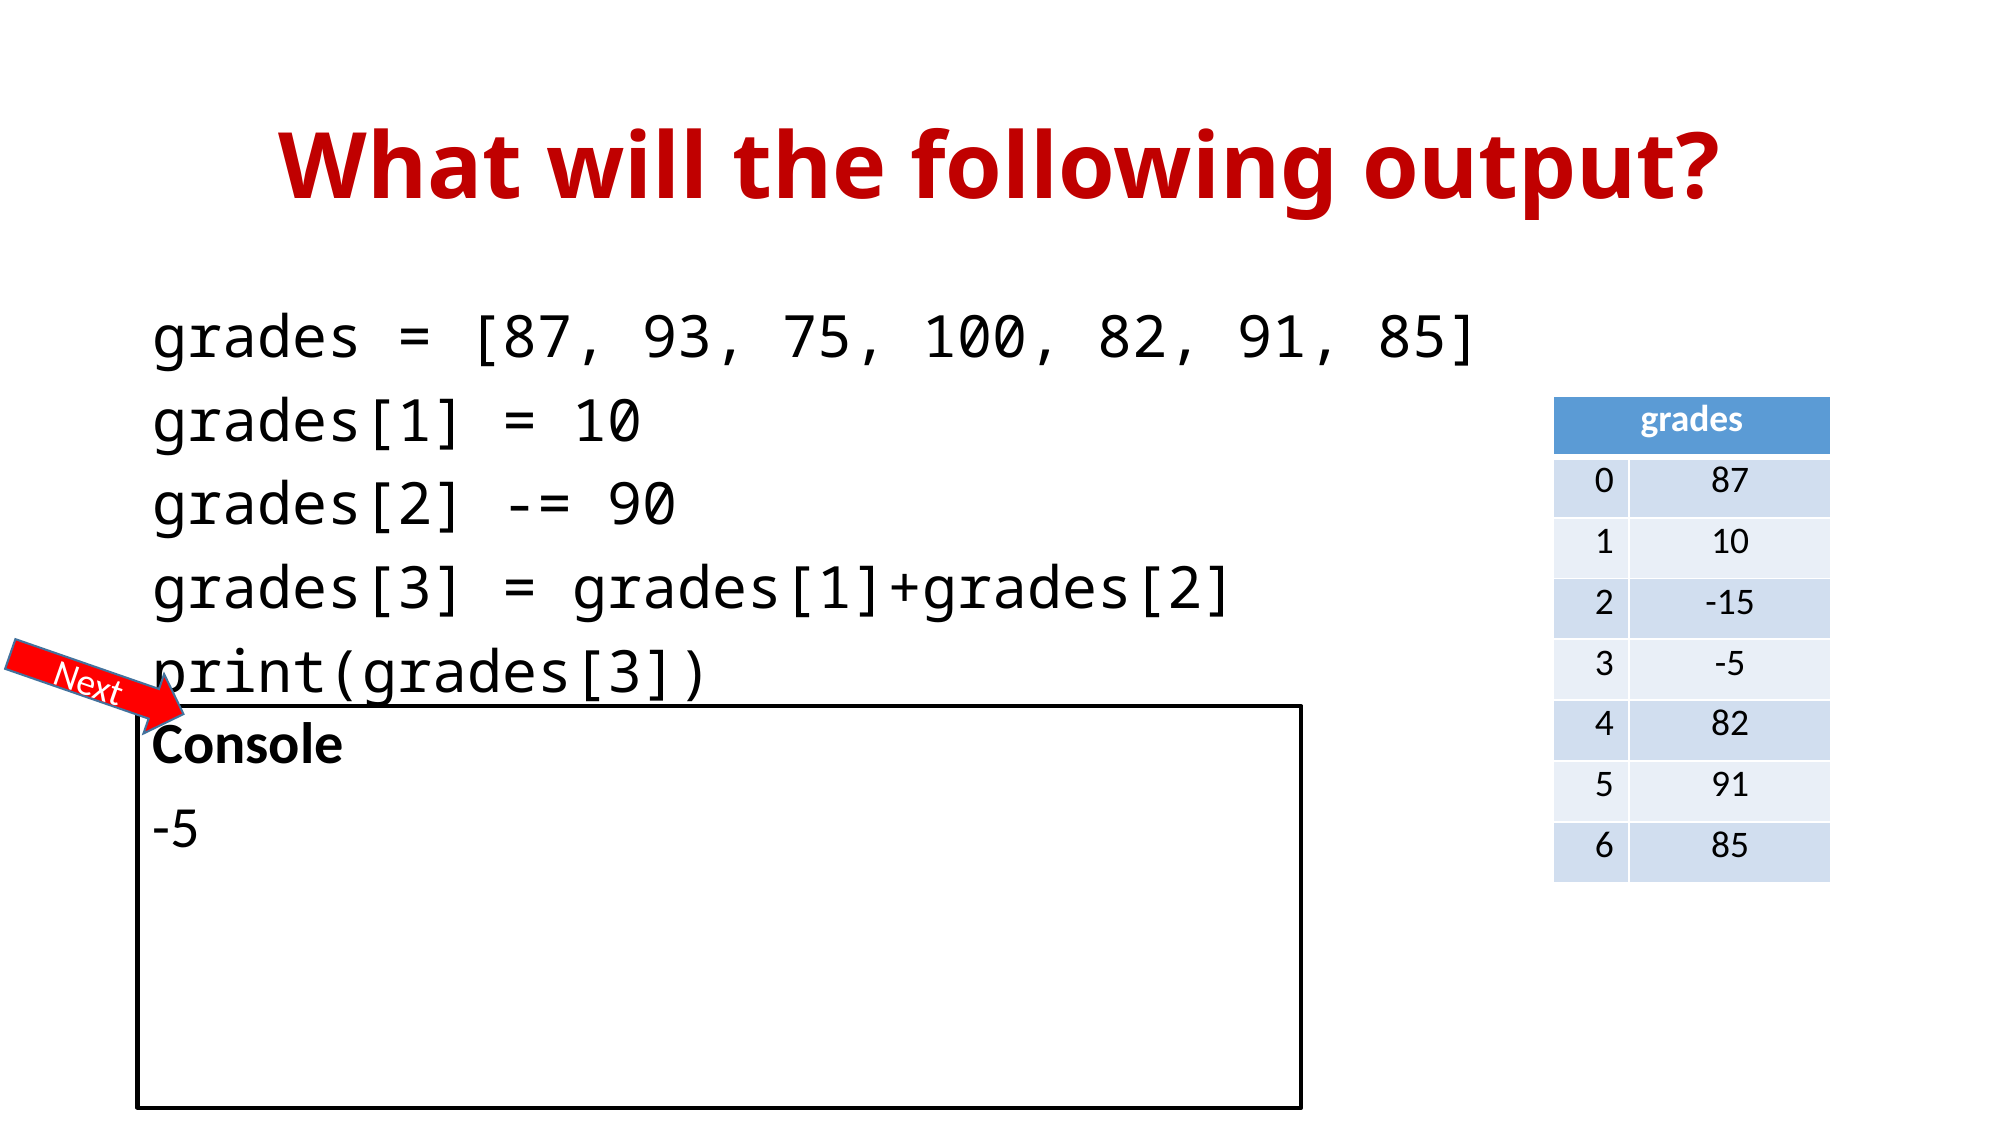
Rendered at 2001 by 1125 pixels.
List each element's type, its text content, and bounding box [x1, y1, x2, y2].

table_cell 0 [1554, 460, 1628, 517]
table_cell 87 [1630, 460, 1830, 517]
table_cell 4 [1554, 701, 1628, 760]
text_box Next [3, 637, 185, 736]
table_cell 82 [1630, 701, 1830, 760]
table_cell 85 [1630, 823, 1830, 882]
table_cell 3 [1554, 640, 1628, 699]
table_cell -5 [1630, 640, 1830, 699]
table_cell -15 [1630, 579, 1830, 638]
table_cell 2 [1554, 579, 1628, 638]
table_cell 91 [1630, 762, 1830, 821]
table_cell 10 [1630, 519, 1830, 578]
text_box Console -5 [137, 706, 1302, 1108]
list grades = [87, 93, 75, 100, 82, 91, 85] grades[1] = 10 grades[2] -= 90 grades[3] = grades[1]+grades[2] print(grades[3]) [137, 299, 1863, 1014]
table_cell 6 [1554, 823, 1628, 882]
table_cell 5 [1554, 762, 1628, 821]
table_header grades [1554, 397, 1830, 454]
table_cell 1 [1554, 519, 1628, 578]
title What will the following output? [137, 59, 1863, 278]
